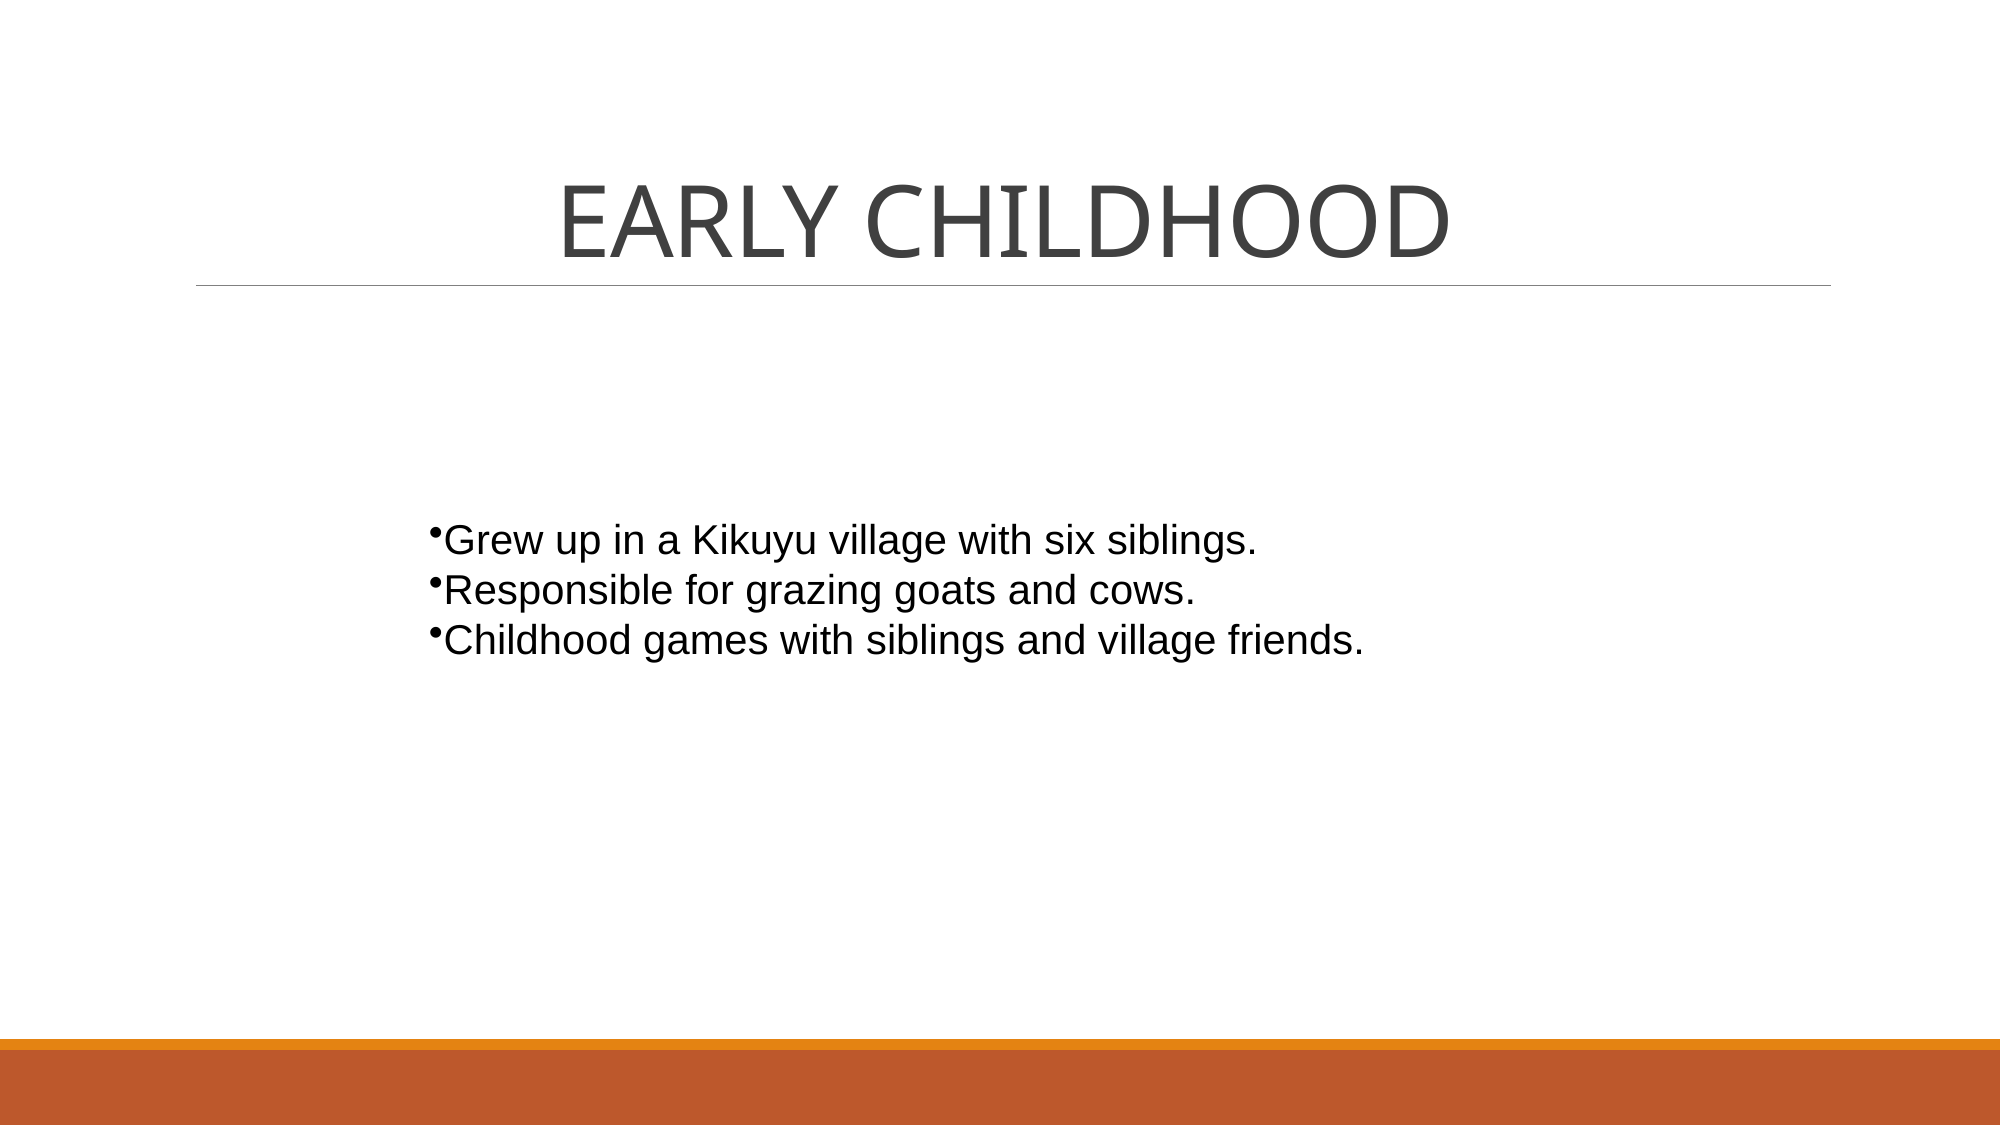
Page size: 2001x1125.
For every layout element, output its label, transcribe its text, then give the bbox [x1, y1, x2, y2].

title EARLY CHILDHOOD [180, 47, 1830, 285]
list Grew up in a Kikuyu village with six siblings. Responsible for grazing goats and cows. Childhood games with siblings and village friends. [414, 236, 1586, 889]
